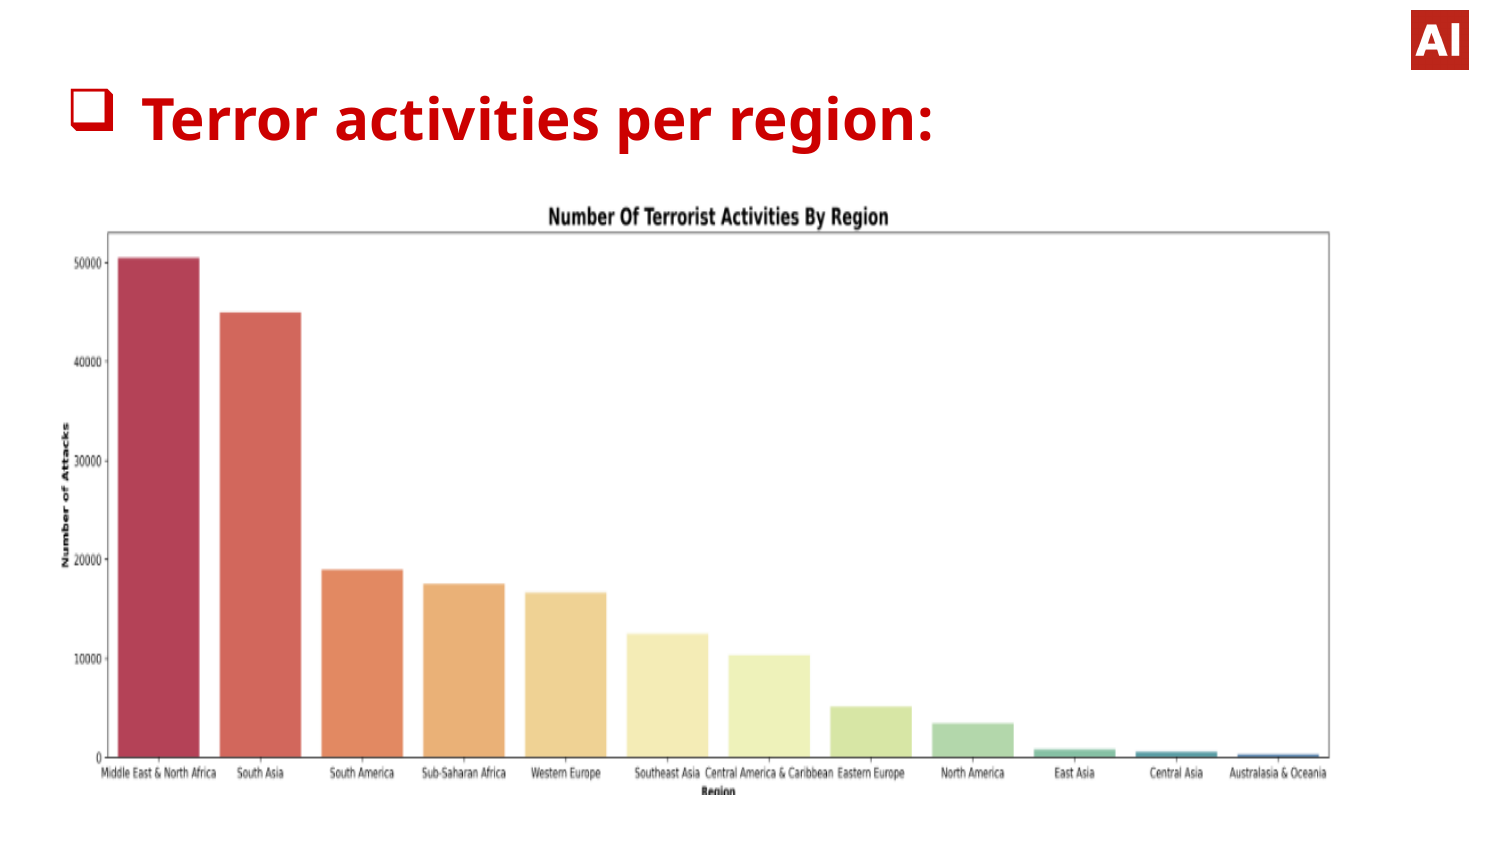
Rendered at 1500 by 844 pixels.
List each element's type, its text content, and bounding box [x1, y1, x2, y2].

title Terror activities per region: [51, 67, 1449, 162]
picture [1411, 10, 1469, 70]
picture [50, 201, 1332, 795]
